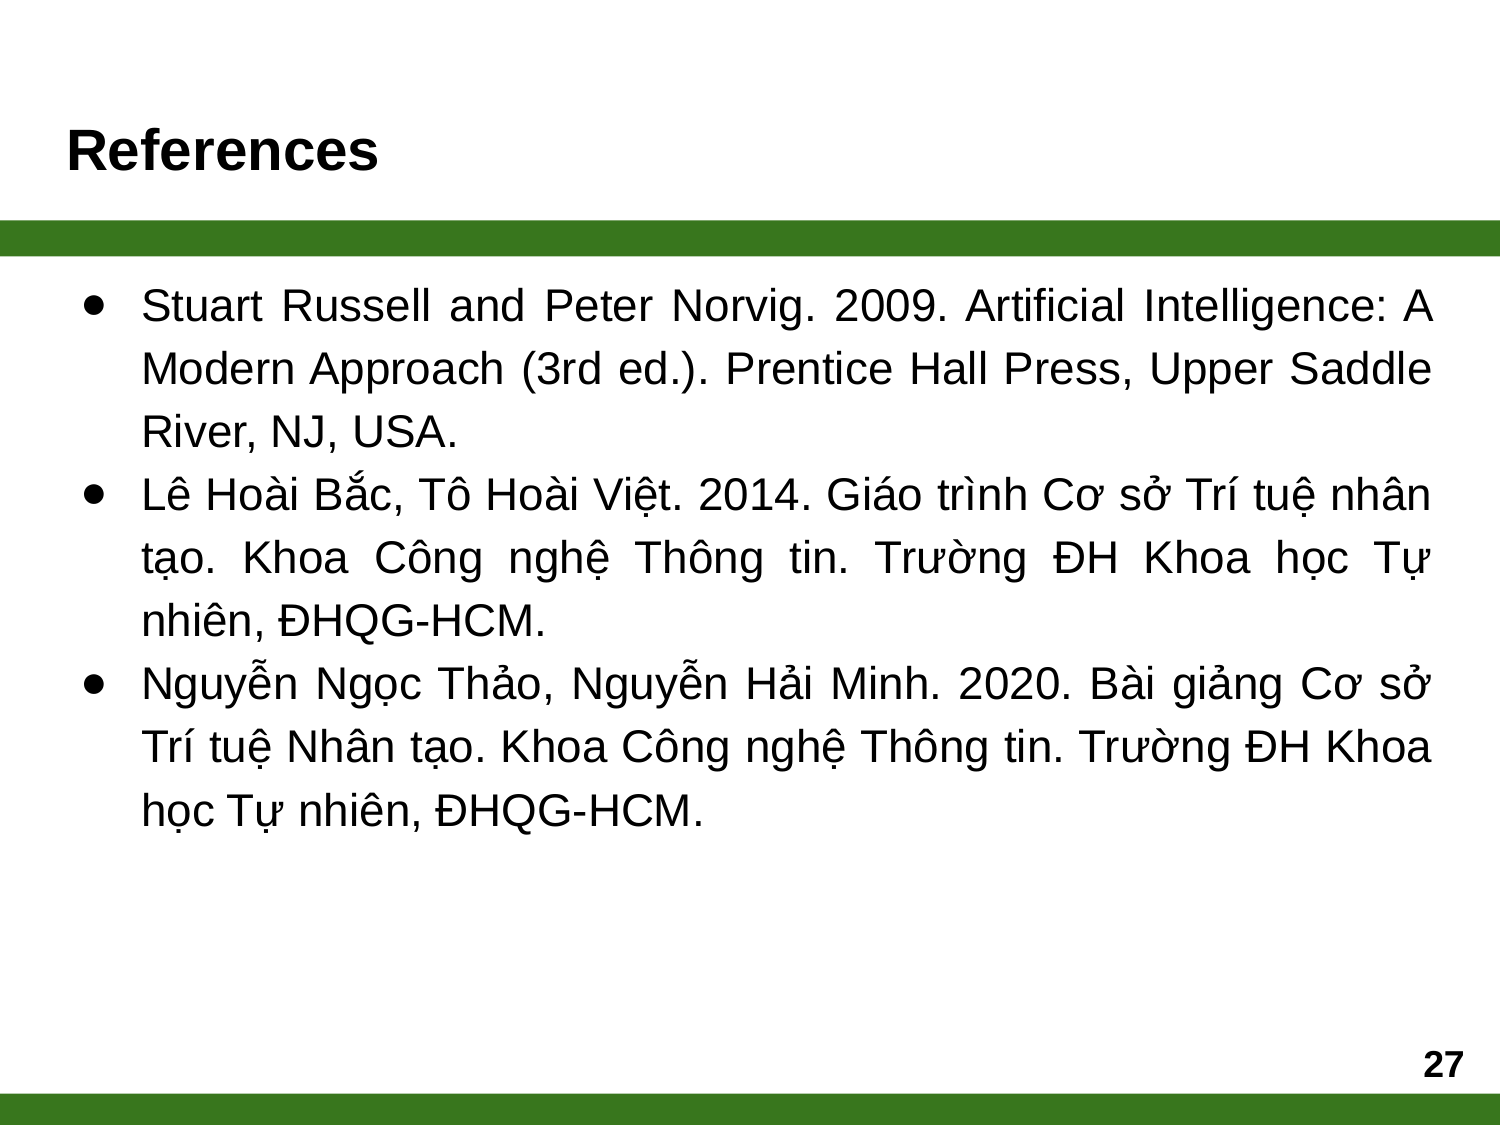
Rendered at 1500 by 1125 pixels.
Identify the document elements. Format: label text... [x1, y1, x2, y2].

slide_number ‹#› [1389, 1019, 1480, 1106]
list Stuart Russell and Peter Norvig. 2009. Artificial Intelligence: A Modern Approach (3rd ed.). Prentice Hall Press, Upper Saddle River, NJ, USA. Lê Hoài Bắc, Tô Hoài Việt. 2014. Giáo trình Cơ sở Trí tuệ nhân tạo. Khoa Công nghệ Thông tin. Trường ĐH Khoa học Tự nhiên, ĐHQG-HCM. Nguyễn Ngọc Thảo, Nguyễn Hải Minh. 2020. Bài giảng Cơ sở Trí tuệ Nhân tạo. Khoa Công nghệ Thông tin. Trường ĐH Khoa học Tự nhiên, ĐHQG-HCM. [51, 252, 1449, 1000]
title References [51, 97, 1449, 223]
